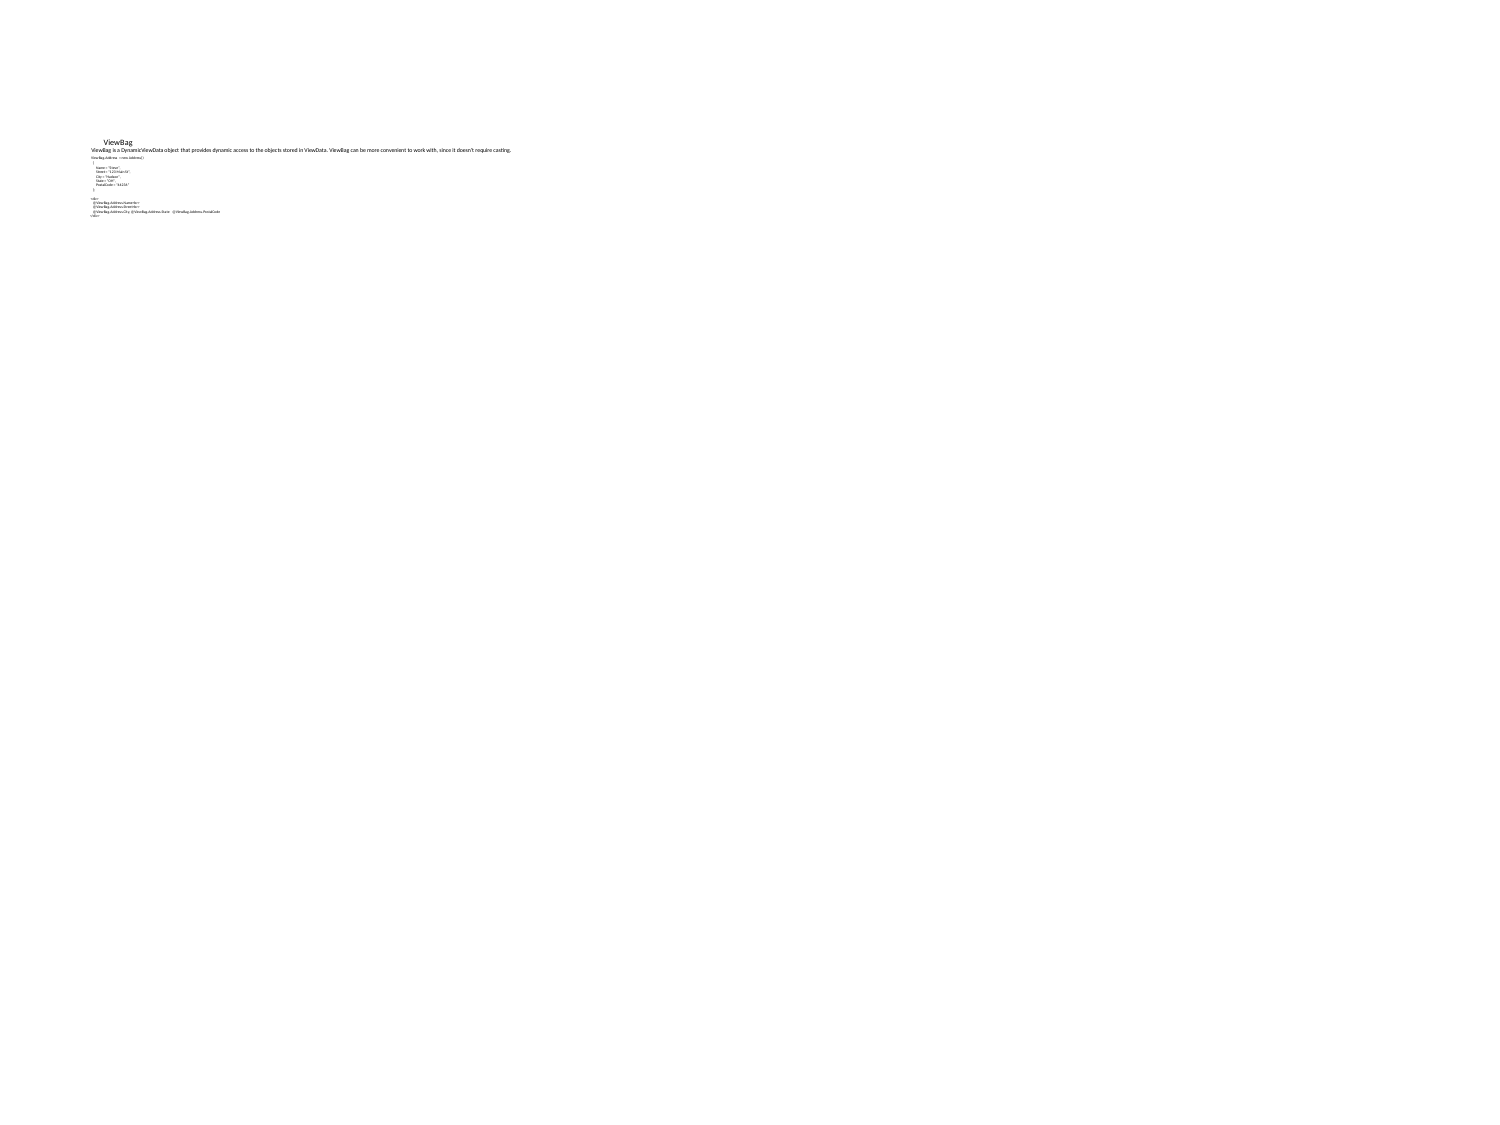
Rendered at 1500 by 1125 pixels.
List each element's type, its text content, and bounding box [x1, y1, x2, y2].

title ViewBag ViewBag is a DynamicViewData object that provides dynamic access to the objects stored in ViewData. ViewBag can be more convenient to work with, since it doesn't require casting. ViewBag.Address = new Address() { Name = "Steve", Street = "123 Main St", City = "Hudson", State = "OH", PostalCode = "44236" }; <div> @ViewBag.Address.Name<br> @ViewBag.Address.Street<br> @ViewBag.Address.City, @ViewBag.Address.State @ViewBag.Address.PostalCode </div> [75, 45, 1425, 233]
